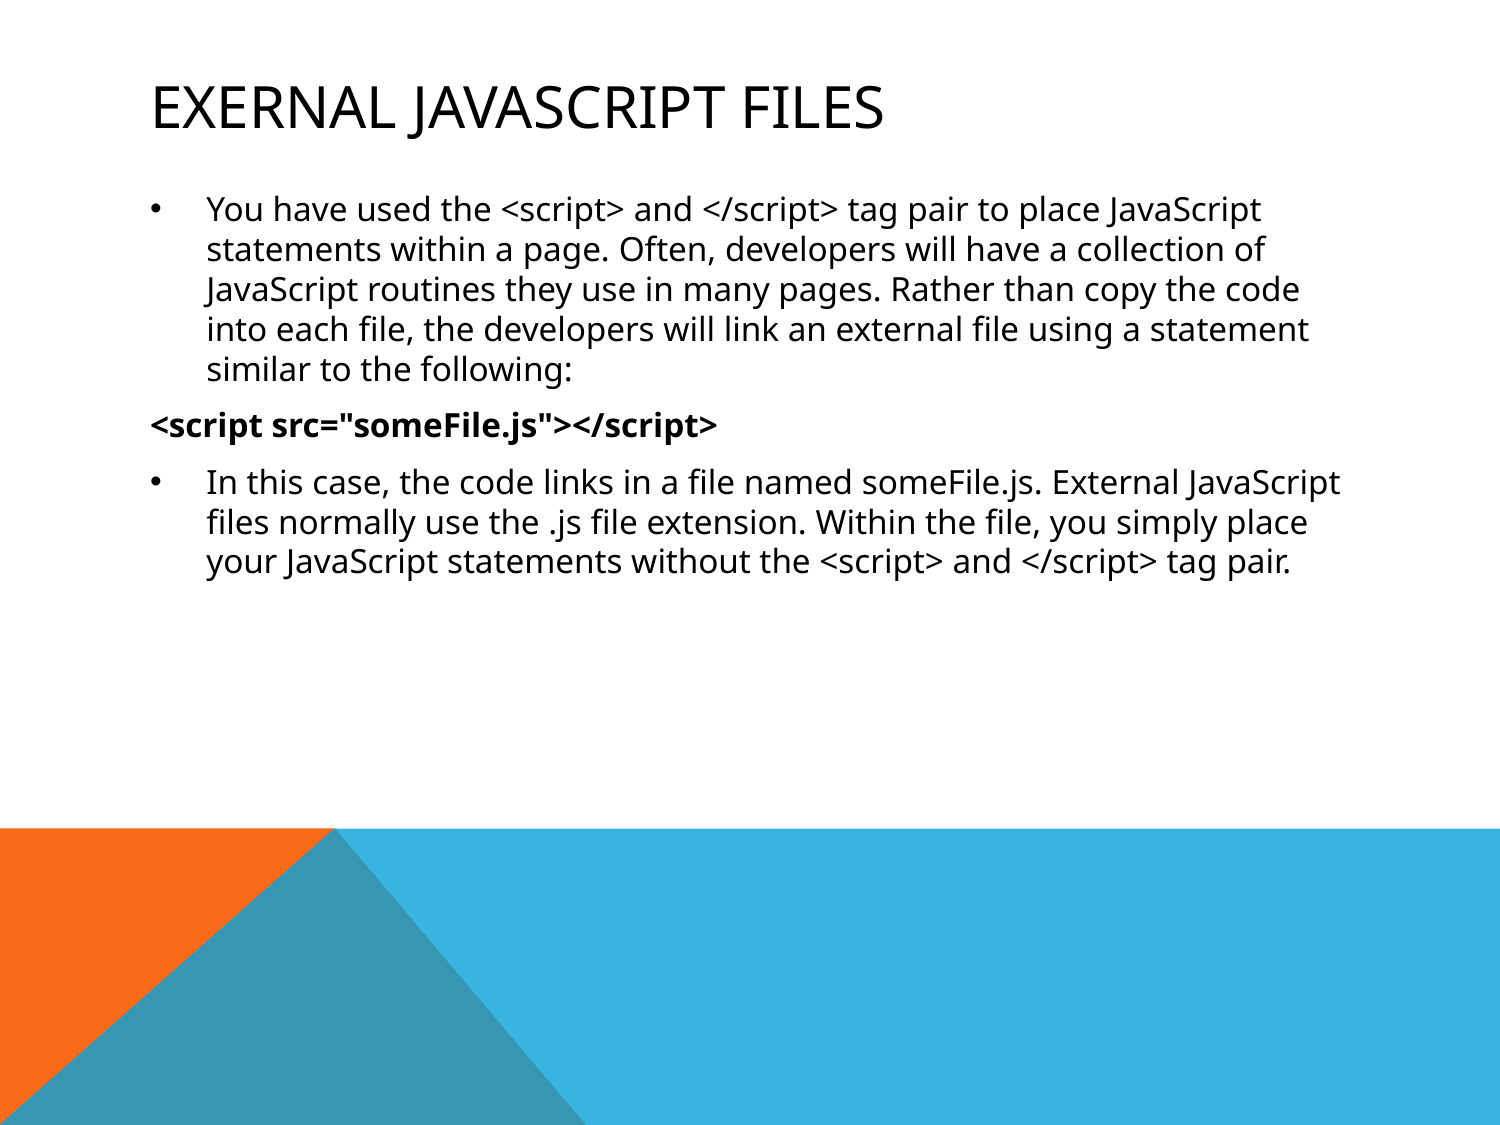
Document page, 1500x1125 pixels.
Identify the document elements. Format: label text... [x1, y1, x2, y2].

list You have used the <script> and </script> tag pair to place JavaScript statements within a page. Often, developers will have a collection of JavaScript routines they use in many pages. Rather than copy the code into each file, the developers will link an external file using a statement similar to the following: <script src="someFile.js"></script> In this case, the code links in a file named someFile.js. External JavaScript files normally use the .js file extension. Within the file, you simply place your JavaScript statements without the <script> and </script> tag pair. [135, 180, 1369, 768]
title Exernal javascript files [135, 60, 1369, 150]
